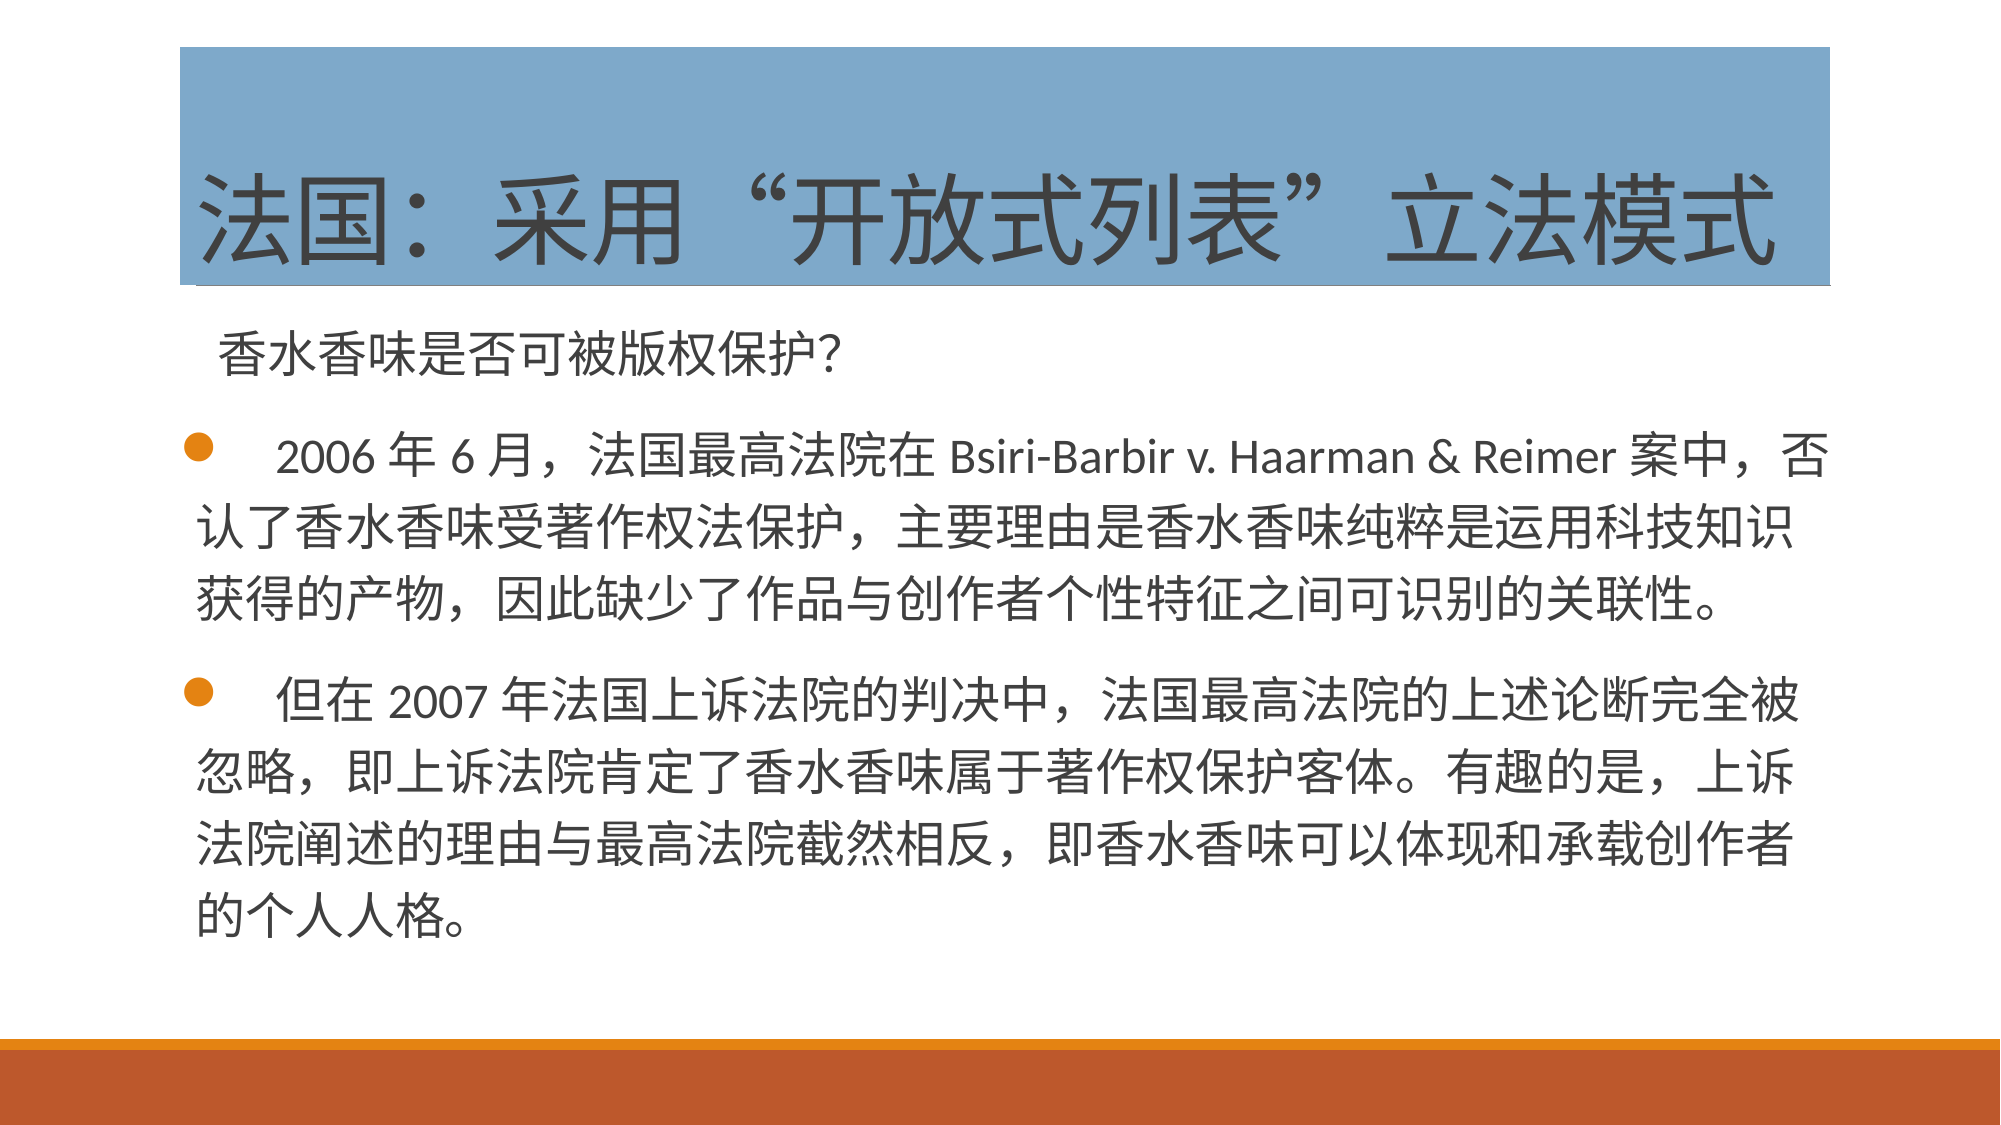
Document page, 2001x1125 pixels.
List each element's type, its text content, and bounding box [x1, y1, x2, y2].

title 法国：采用“开放式列表”立法模式 [180, 47, 1830, 285]
list 香水香味是否可被版权保护？ 2006年6月，法国最高法院在Bsiri-Barbir v. Haarman & Reimer案中，否认了香水香味受著作权法保护，主要理由是香水香味纯粹是运用科技知识获得的产物，因此缺少了作品与创作者个性特征之间可识别的关联性。 但在2007年法国上诉法院的判决中，法国最高法院的上述论断完全被忽略，即上诉法院肯定了香水香味属于著作权保护客体。有趣的是，上诉法院阐述的理由与最高法院截然相反，即香水香味可以体现和承载创作者的个人人格。 [180, 302, 1830, 963]
